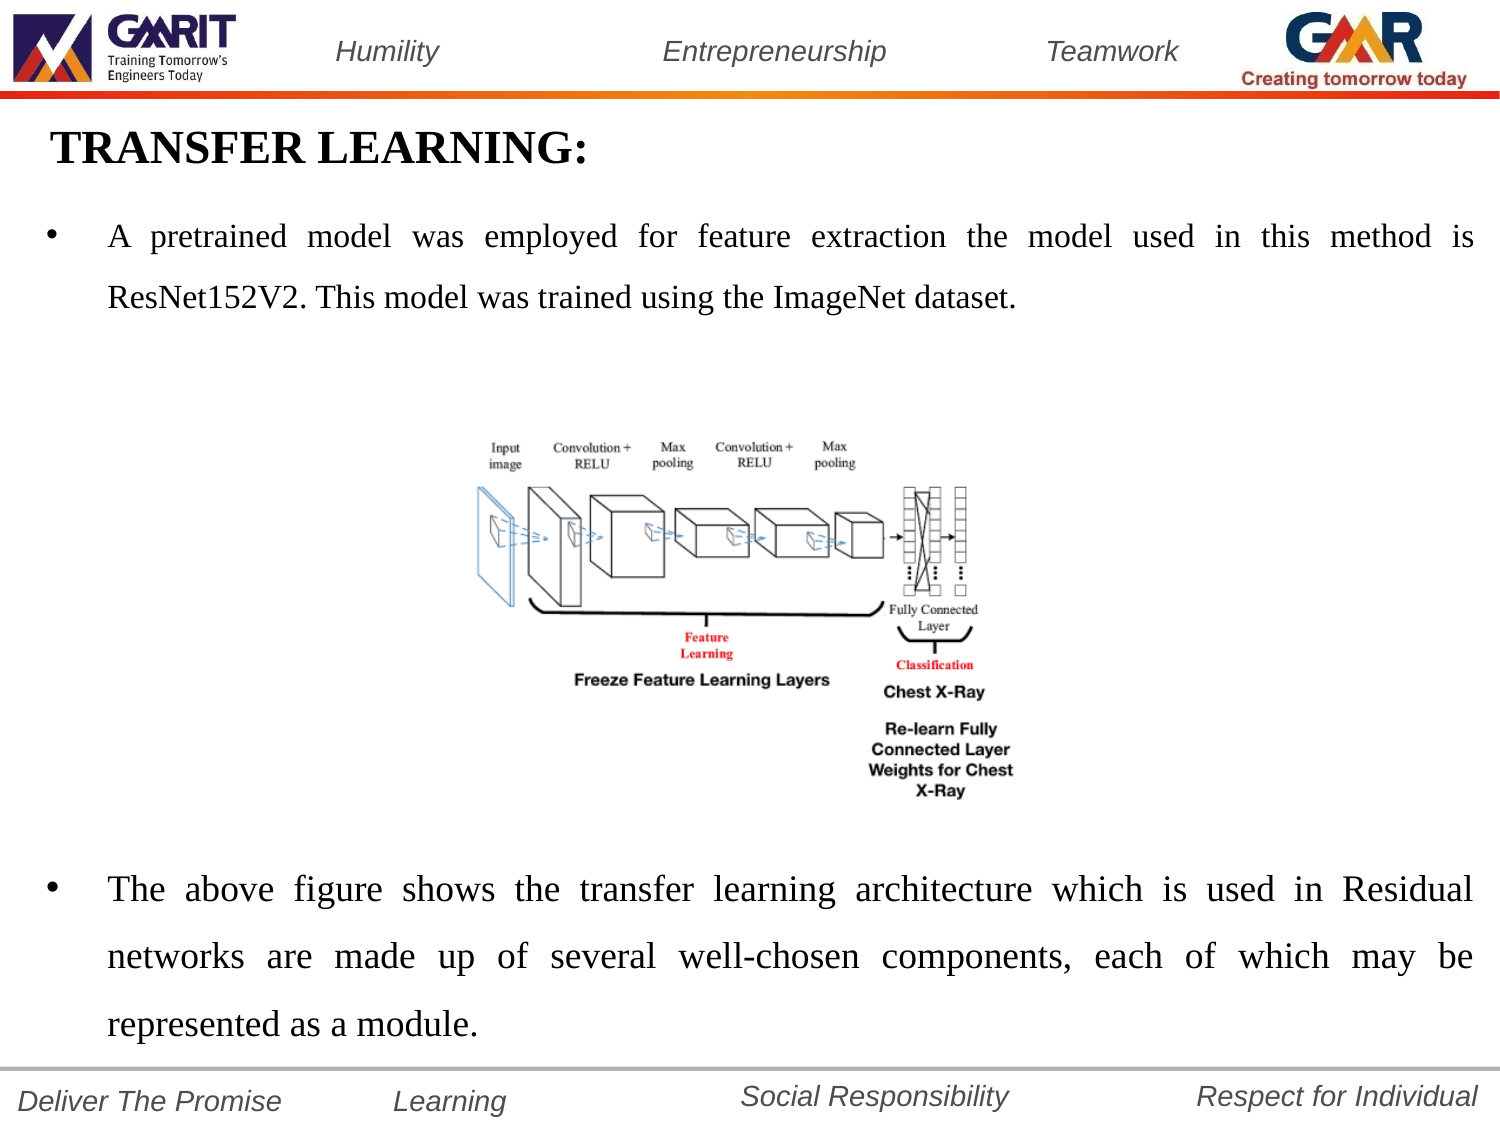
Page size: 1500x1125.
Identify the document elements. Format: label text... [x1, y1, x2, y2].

picture [470, 428, 1030, 800]
picture [7, 7, 240, 87]
picture [1241, 12, 1467, 89]
list TRANSFER LEARNING: A pretrained model was employed for feature extraction the model used in this method is ResNet152V2. This model was trained using the ImageNet dataset. The above figure shows the transfer learning architecture which is used in Residual networks are made up of several well-chosen components, each of which may be represented as a module. [30, 122, 1476, 1046]
